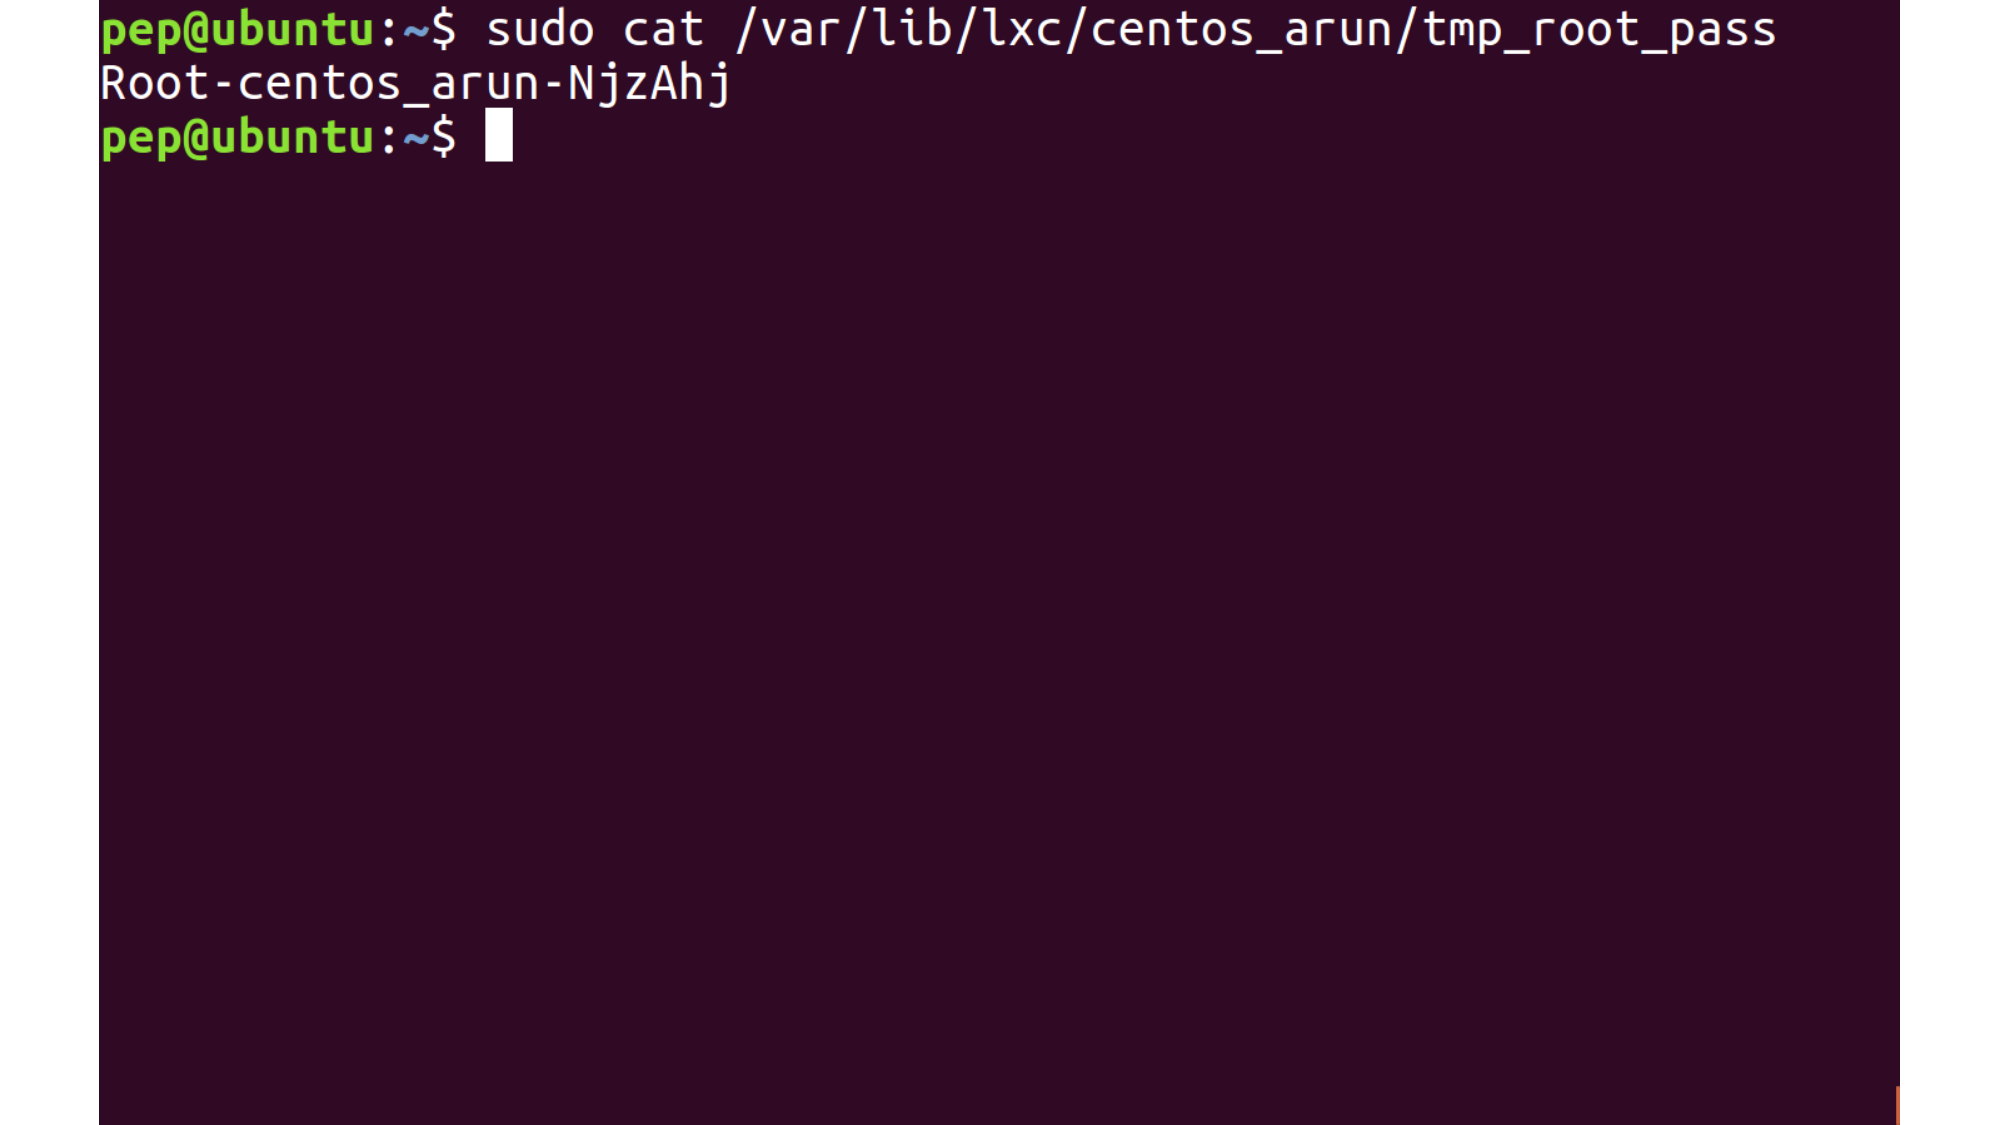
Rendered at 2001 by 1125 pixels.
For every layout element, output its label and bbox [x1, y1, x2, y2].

list [99, 0, 1900, 1125]
